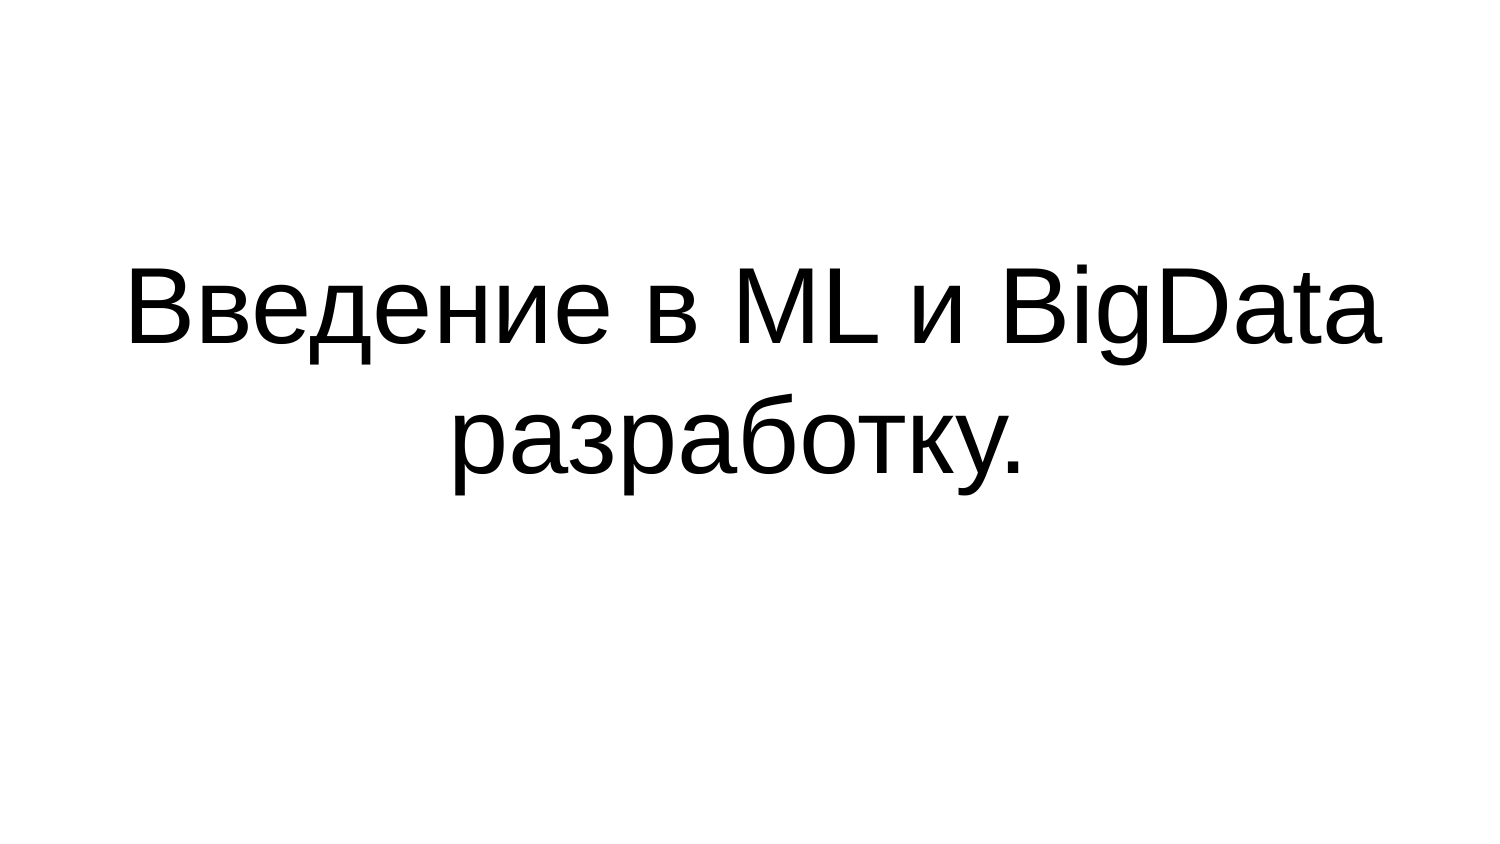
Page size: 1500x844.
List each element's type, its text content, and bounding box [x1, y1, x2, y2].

title Введение в ML и BigData разработку. [39, 303, 1438, 641]
